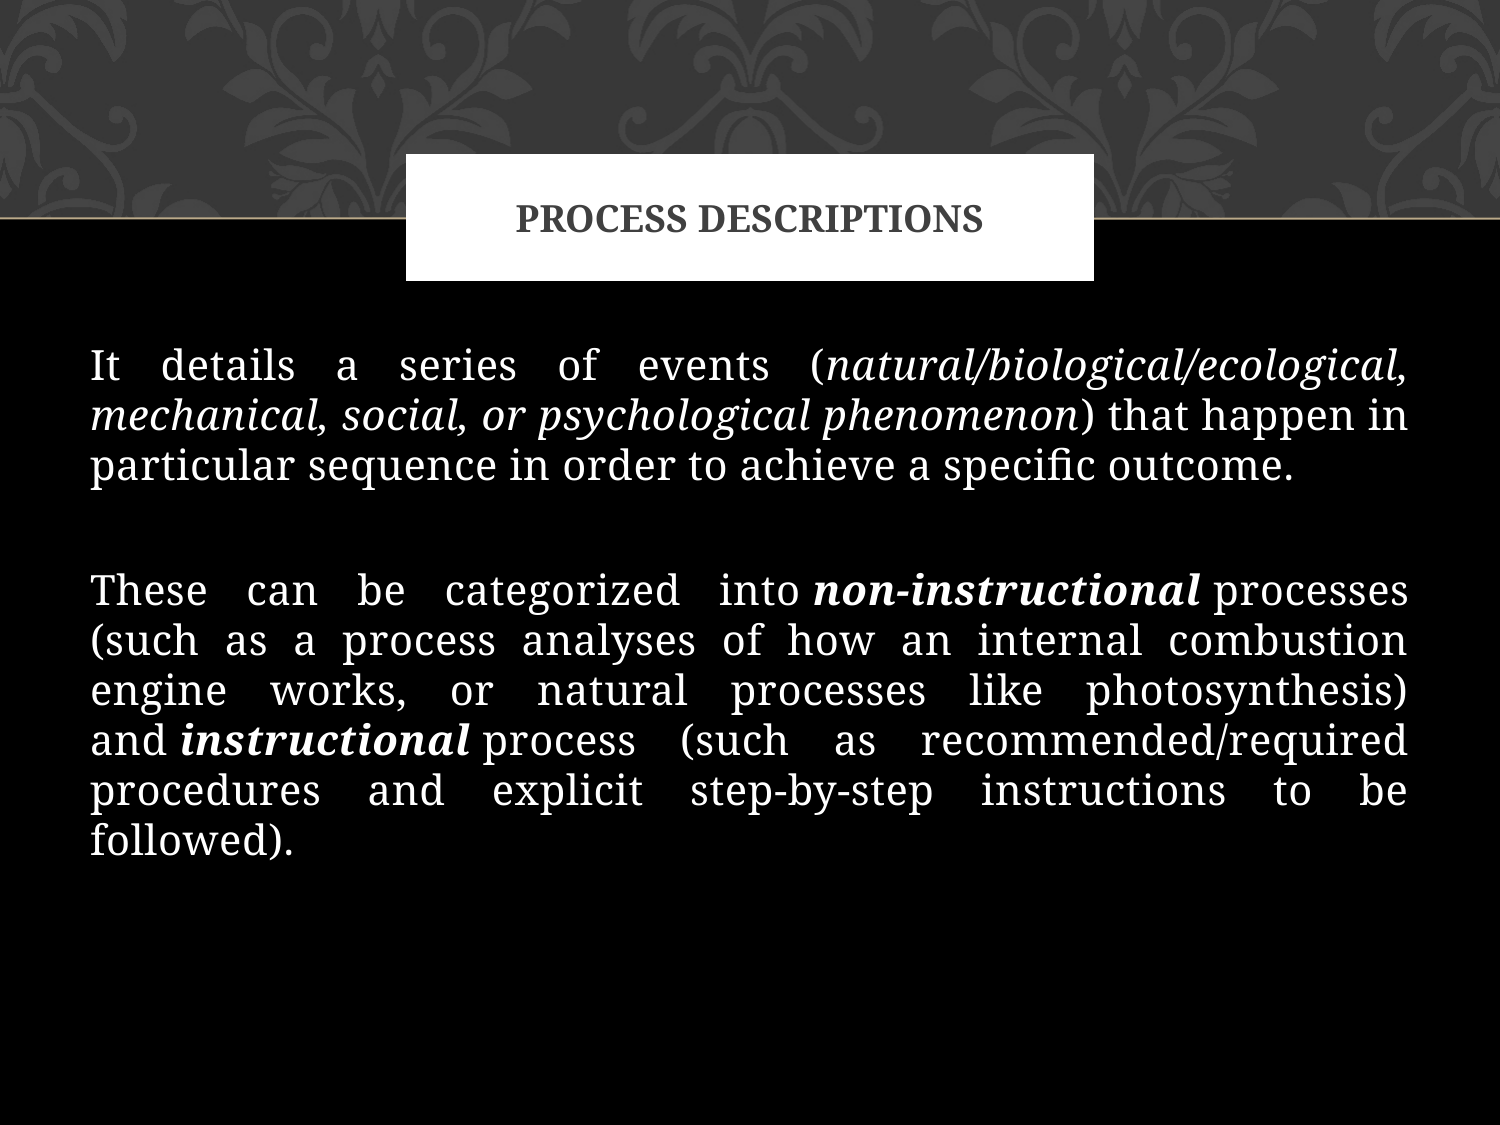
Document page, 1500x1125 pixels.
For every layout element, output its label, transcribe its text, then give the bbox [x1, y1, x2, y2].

list It details a series of events (natural/biological/ecological, mechanical, social, or psychological phenomenon) that happen in particular sequence in order to achieve a specific outcome. These can be categorized into non-instructional processes (such as a process analyses of how an internal combustion engine works, or natural processes like photosynthesis) and instructional process (such as recommended/required procedures and explicit step-by-step instructions to be followed). [75, 331, 1425, 1000]
title Process Descriptions [406, 154, 1094, 281]
